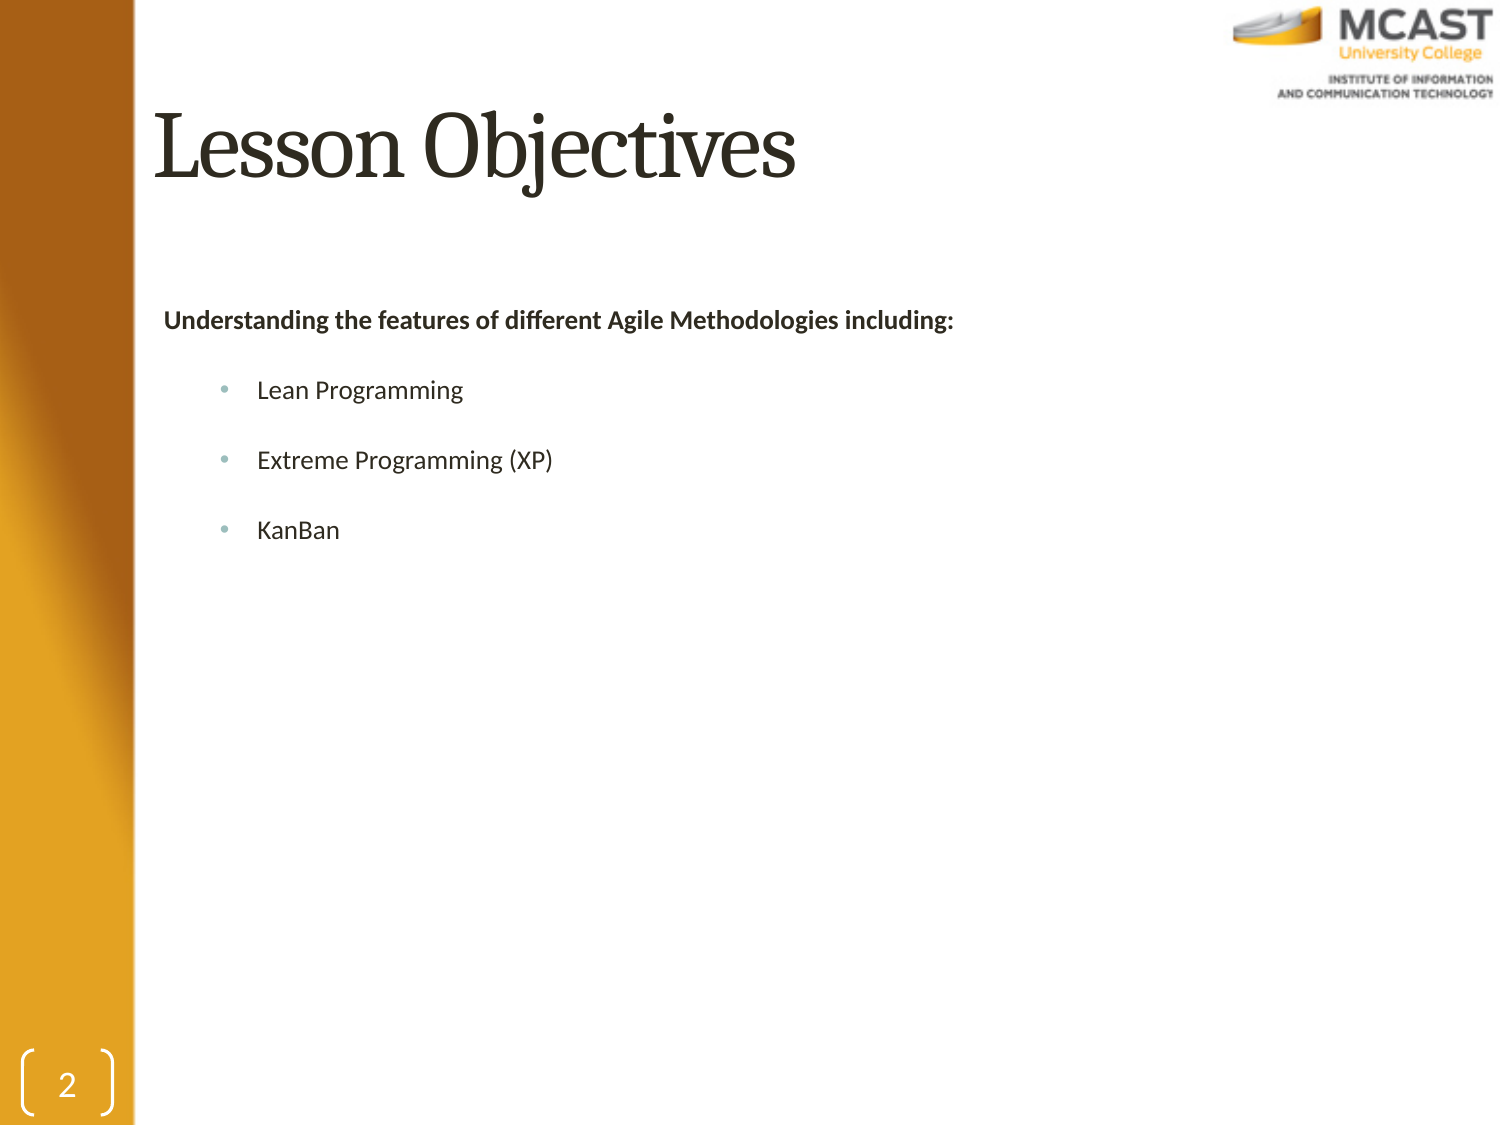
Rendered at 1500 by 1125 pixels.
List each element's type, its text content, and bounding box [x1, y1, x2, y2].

picture [0, 0, 1500, 1125]
title Lesson Objectives [137, 45, 1263, 233]
list Understanding the features of different Agile Methodologies including: Lean Programming Extreme Programming (XP) KanBan [137, 262, 1500, 1050]
slide_number 2 [20, 1048, 115, 1117]
